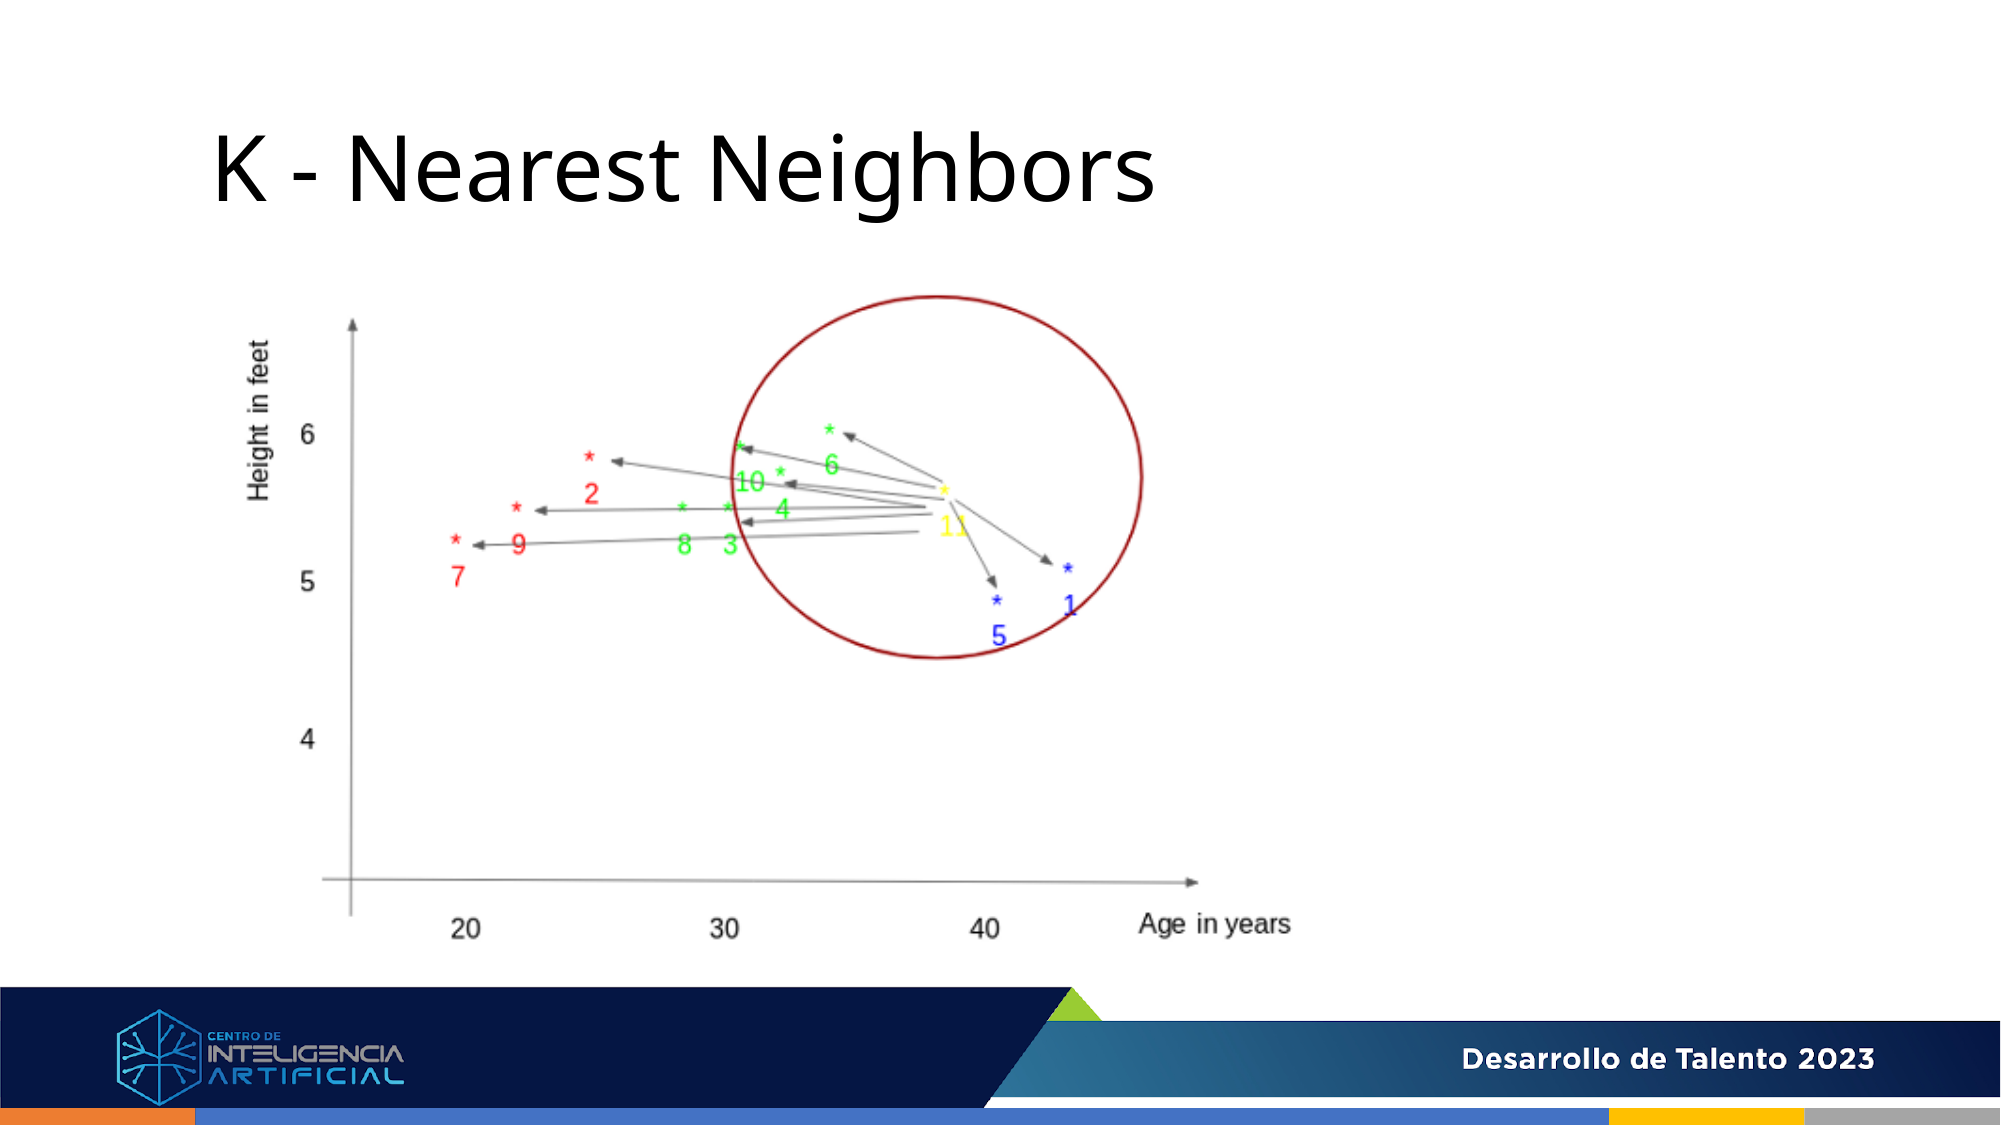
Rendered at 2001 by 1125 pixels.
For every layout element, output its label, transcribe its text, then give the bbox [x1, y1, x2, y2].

title K - Nearest Neighbors [195, 78, 1609, 266]
picture [0, 0, 2001, 1125]
